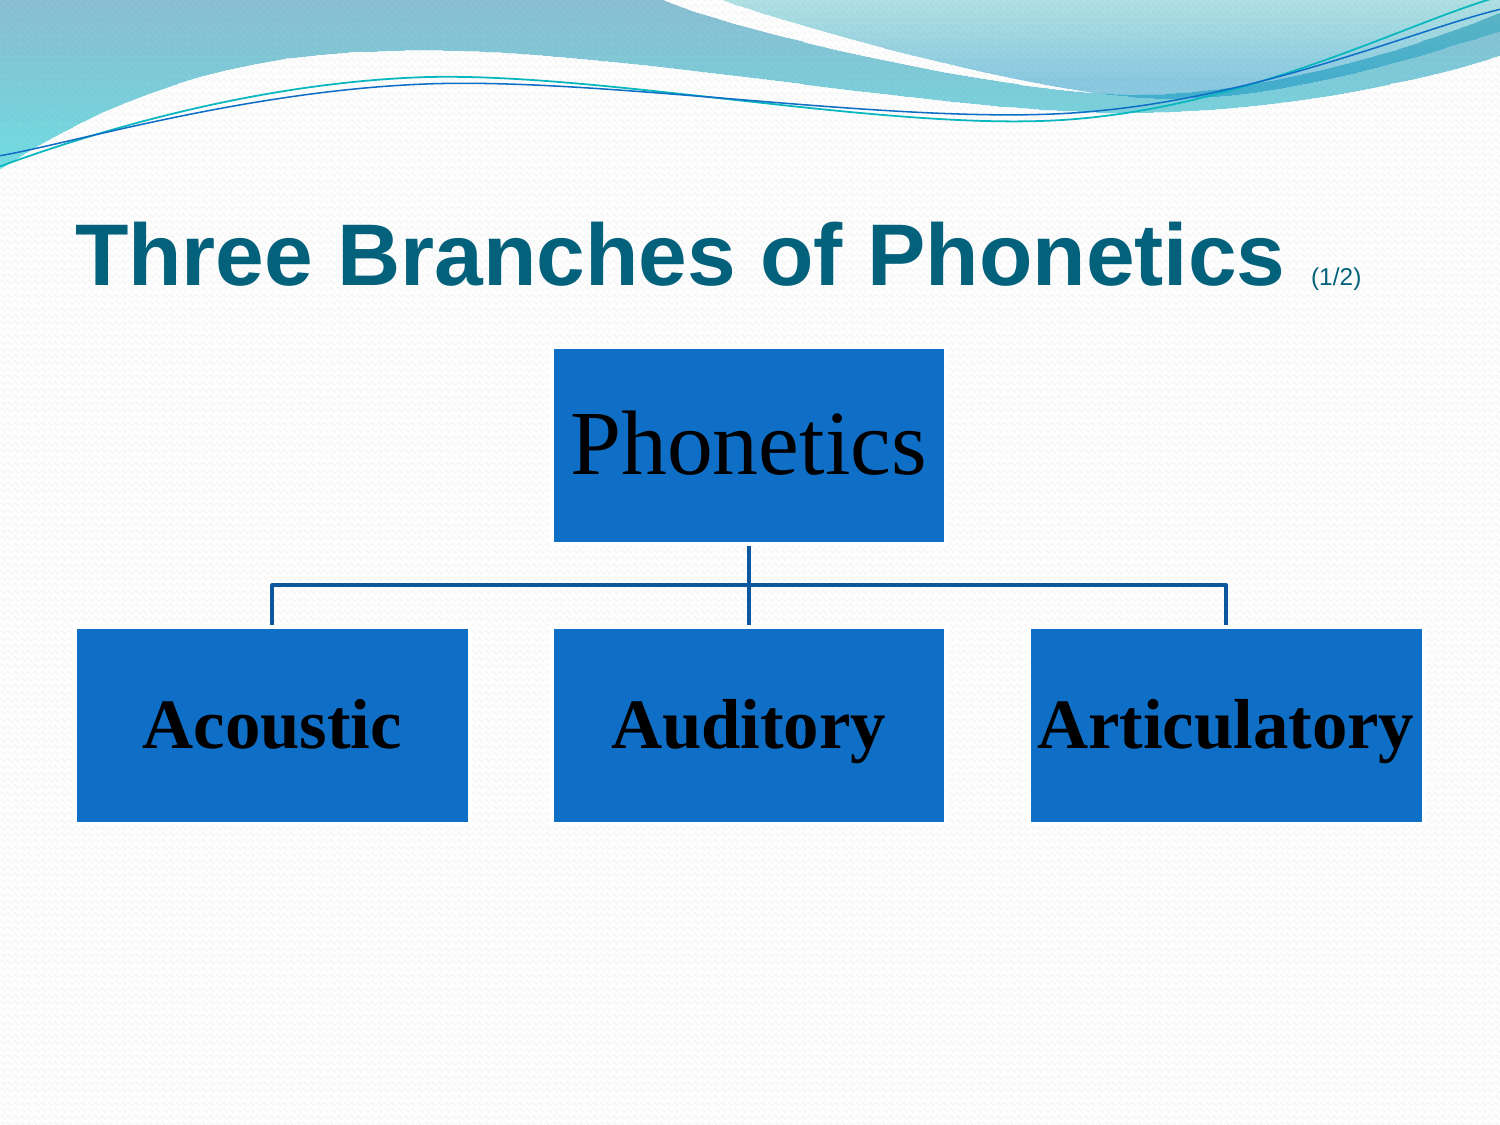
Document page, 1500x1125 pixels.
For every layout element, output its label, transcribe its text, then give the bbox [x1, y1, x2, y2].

title Three Branches of Phonetics (1/2) [75, 115, 1425, 303]
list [74, 317, 1426, 1038]
